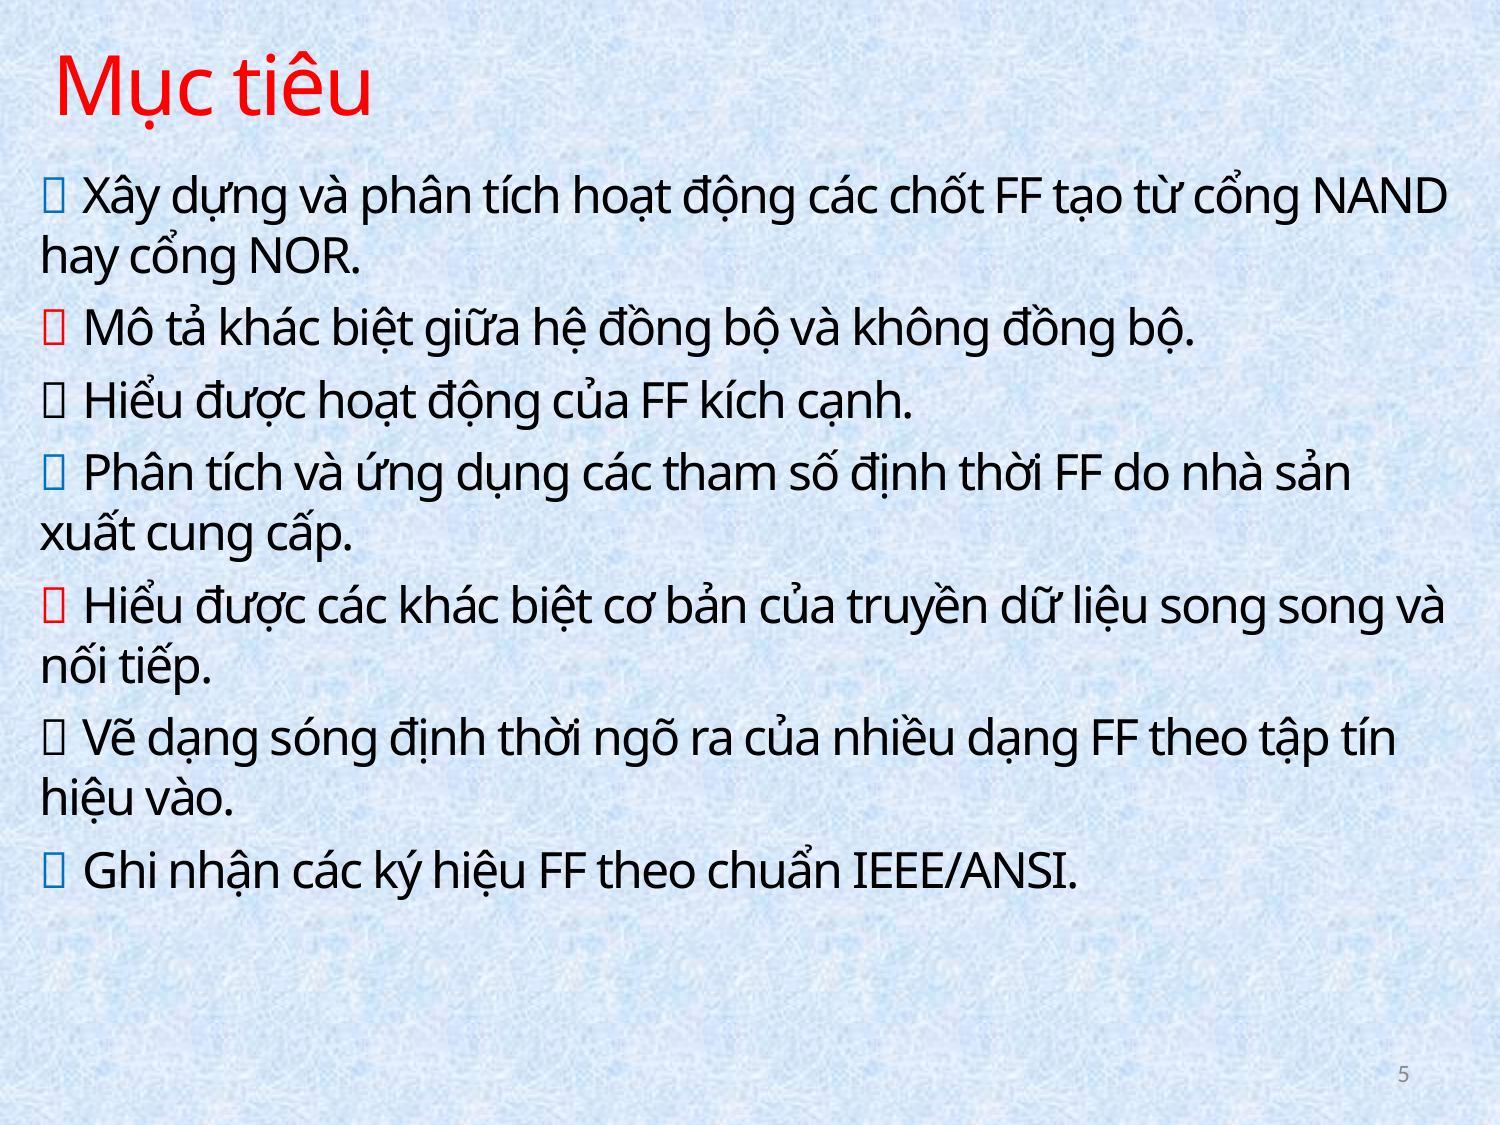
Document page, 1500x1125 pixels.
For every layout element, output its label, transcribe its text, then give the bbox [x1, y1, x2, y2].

text_box  Xây dựng và phân tích hoạt động các chốt FF tạo từ cổng NAND hay cổng NOR.  Mô tả khác biệt giữa hệ đồng bộ và không đồng bộ.  Hiểu được hoạt động của FF kích cạnh.  Phân tích và ứng dụng các tham số định thời FF do nhà sản xuất cung cấp.  Hiểu được các khác biệt cơ bản của truyền dữ liệu song song và nối tiếp.  Vẽ dạng sóng định thời ngõ ra của nhiều dạng FF theo tập tín hiệu vào.  Ghi nhận các ký hiệu FF theo chuẩn IEEE/ANSI. [24, 155, 1463, 906]
text_box Mục tiêu [37, 24, 738, 140]
picture [0, 0, 1500, 1125]
slide_number 5 [1074, 1042, 1425, 1103]
